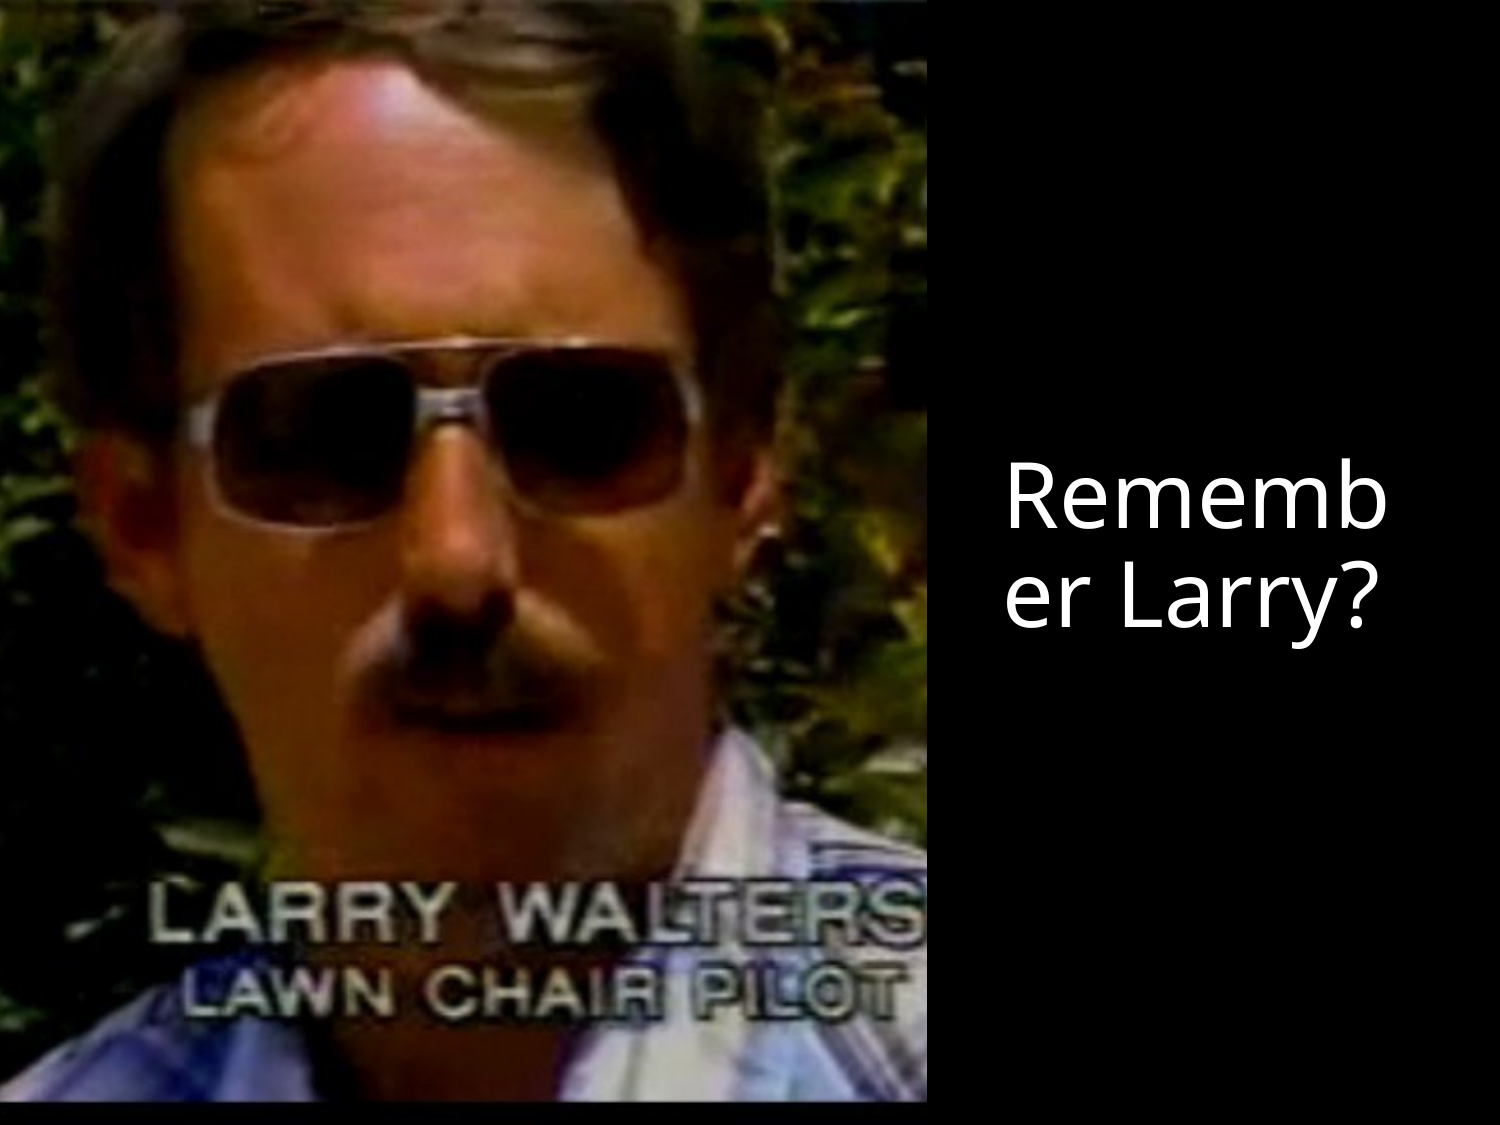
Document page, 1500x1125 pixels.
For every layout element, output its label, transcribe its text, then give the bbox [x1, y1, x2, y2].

title Remember Larry? [987, 104, 1443, 655]
picture [0, 0, 927, 1125]
